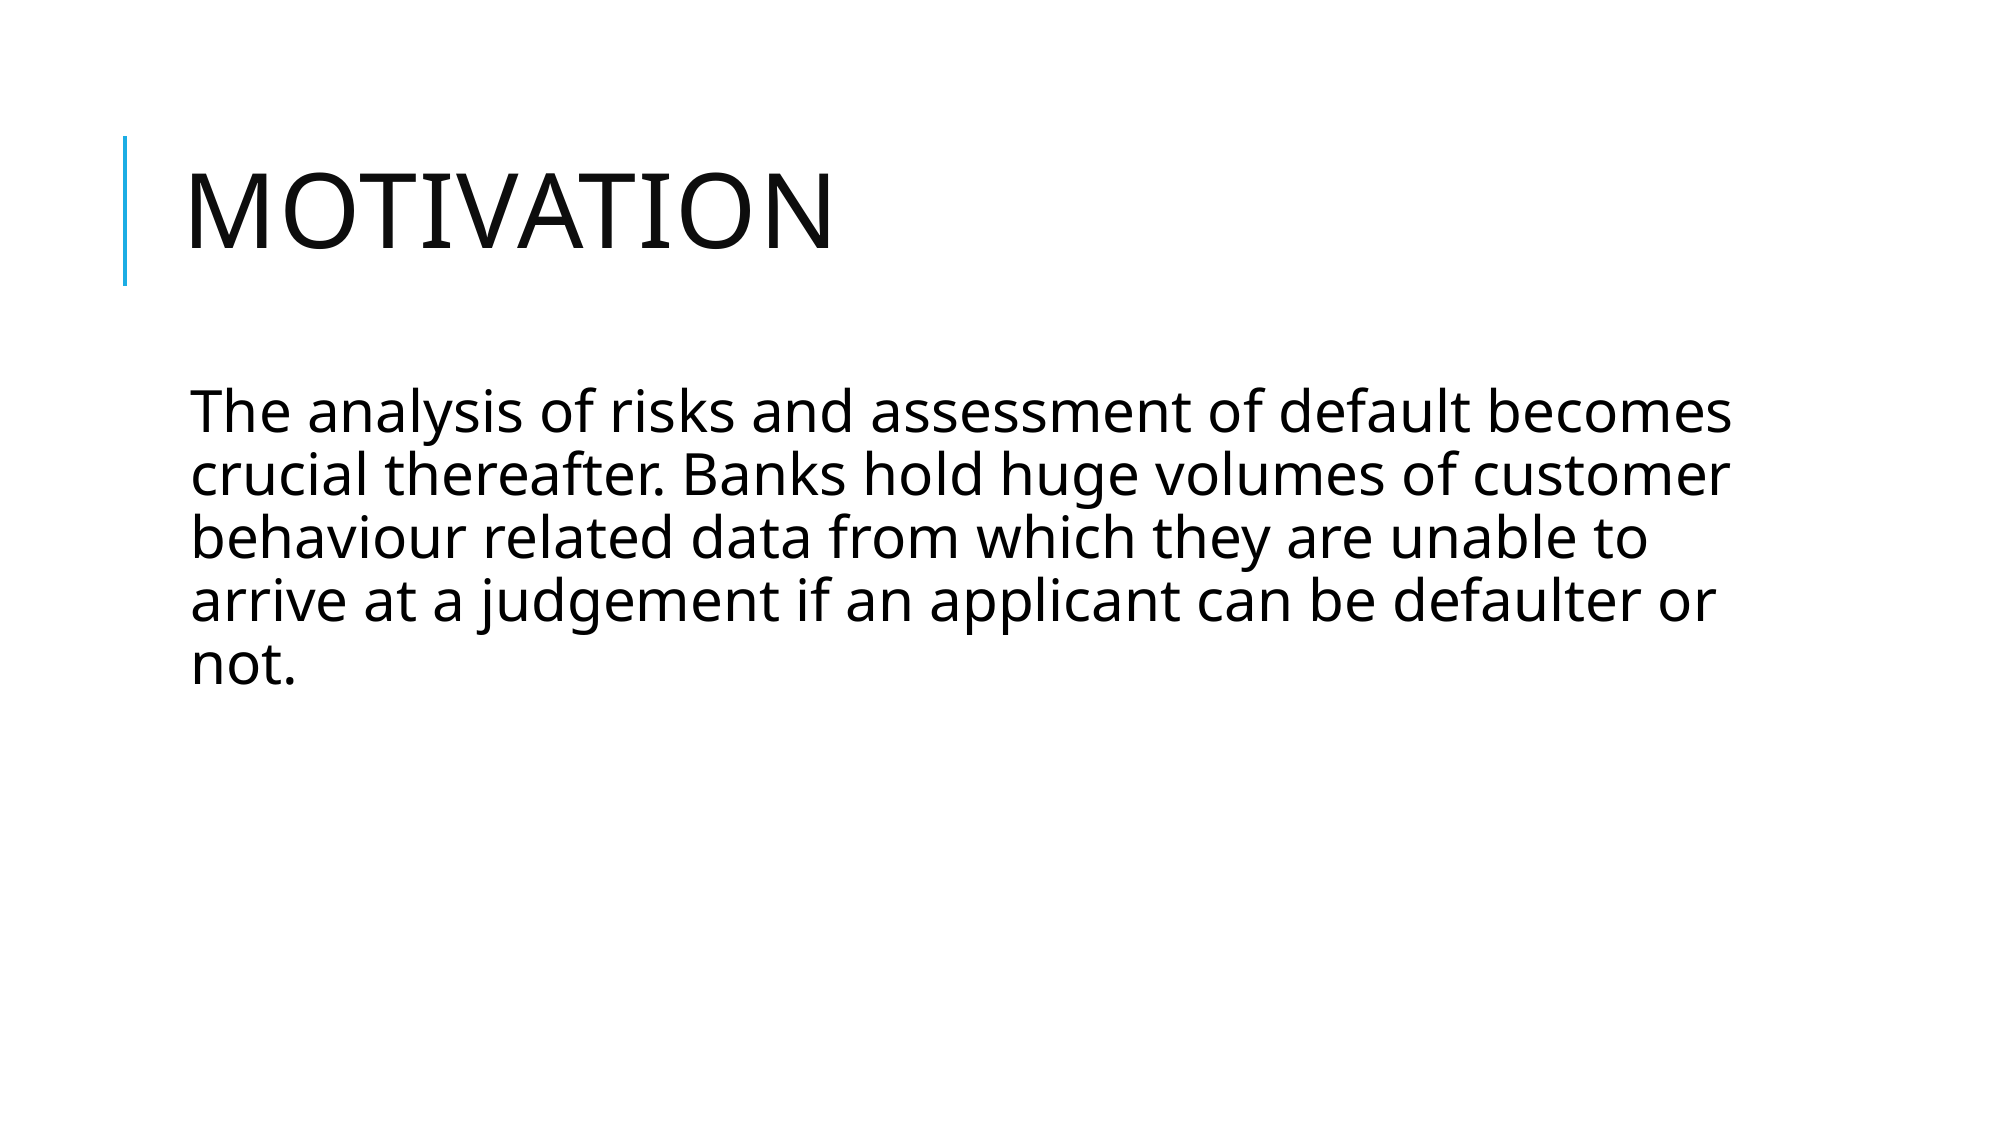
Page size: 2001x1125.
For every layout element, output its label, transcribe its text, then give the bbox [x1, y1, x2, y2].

title Motivation [168, 96, 1763, 342]
list The analysis of risks and assessment of default becomes crucial thereafter. Banks hold huge volumes of customer behaviour related data from which they are unable to arrive at a judgement if an applicant can be defaulter or not. [168, 375, 1763, 1035]
